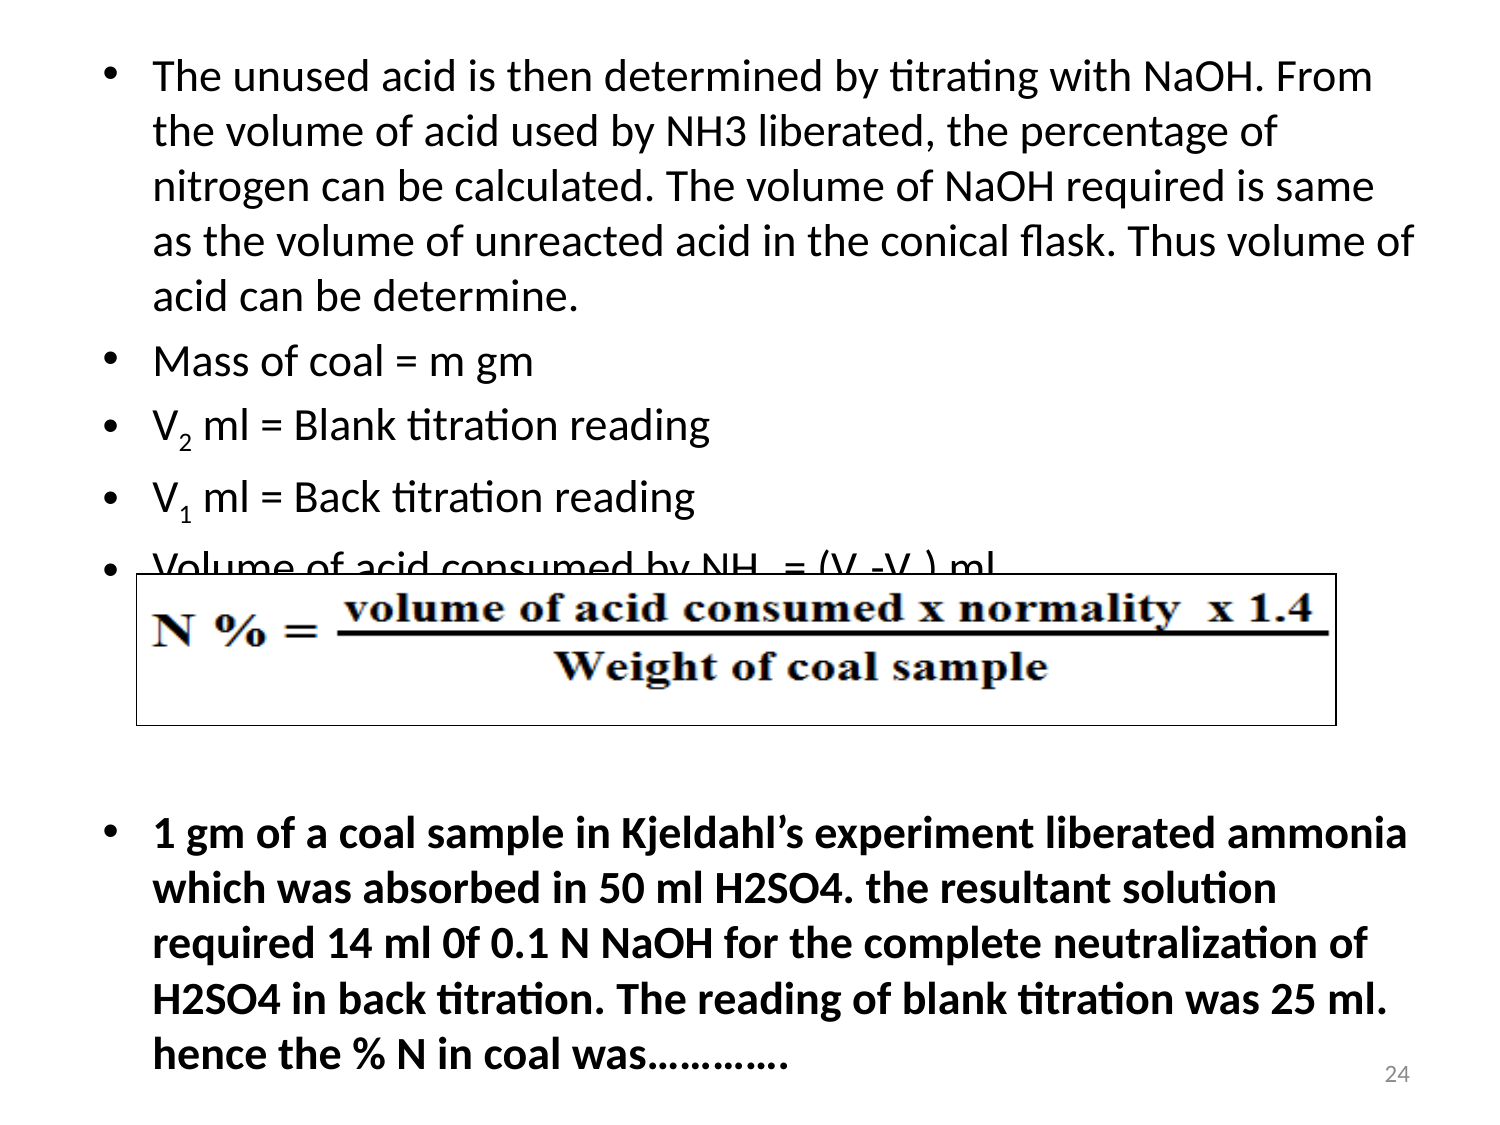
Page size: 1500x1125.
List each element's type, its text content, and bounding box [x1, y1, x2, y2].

slide_number 24 [1074, 1042, 1425, 1103]
picture [137, 574, 1336, 726]
list The unused acid is then determined by titrating with NaOH. From the volume of acid used by NH3 liberated, the percentage of nitrogen can be calculated. The volume of NaOH required is same as the volume of unreacted acid in the conical flask. Thus volume of acid can be determine. Mass of coal = m gm V2 ml = Blank titration reading V1 ml = Back titration reading Volume of acid consumed by NH3 = (V2-V1) ml 1 gm of a coal sample in Kjeldahl’s experiment liberated ammonia which was absorbed in 50 ml H2SO4. the resultant solution required 14 ml 0f 0.1 N NaOH for the complete neutralization of H2SO4 in back titration. The reading of blank titration was 25 ml. hence the % N in coal was…………. [87, 37, 1438, 1088]
